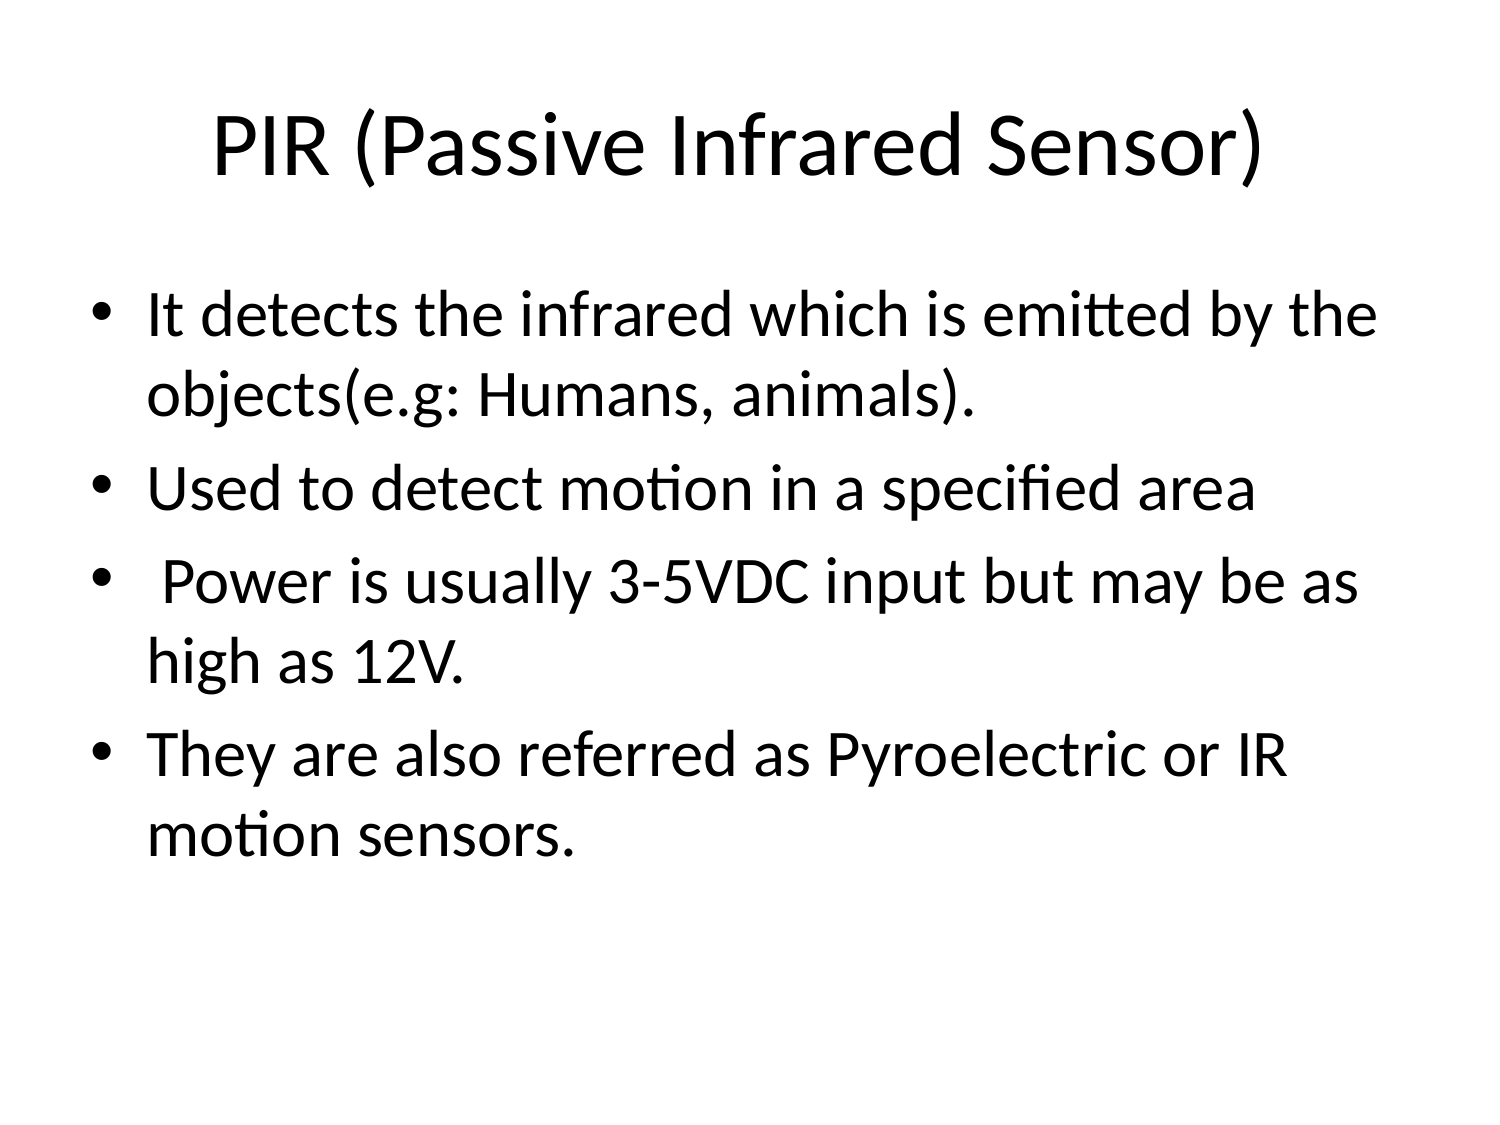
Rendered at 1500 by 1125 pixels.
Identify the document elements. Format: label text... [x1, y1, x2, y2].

title PIR (Passive Infrared Sensor) [75, 45, 1425, 233]
list It detects the infrared which is emitted by the objects(e.g: Humans, animals). Used to detect motion in a specified area Power is usually 3-5VDC input but may be as high as 12V. They are also referred as Pyroelectric or IR motion sensors. [75, 262, 1425, 1005]
